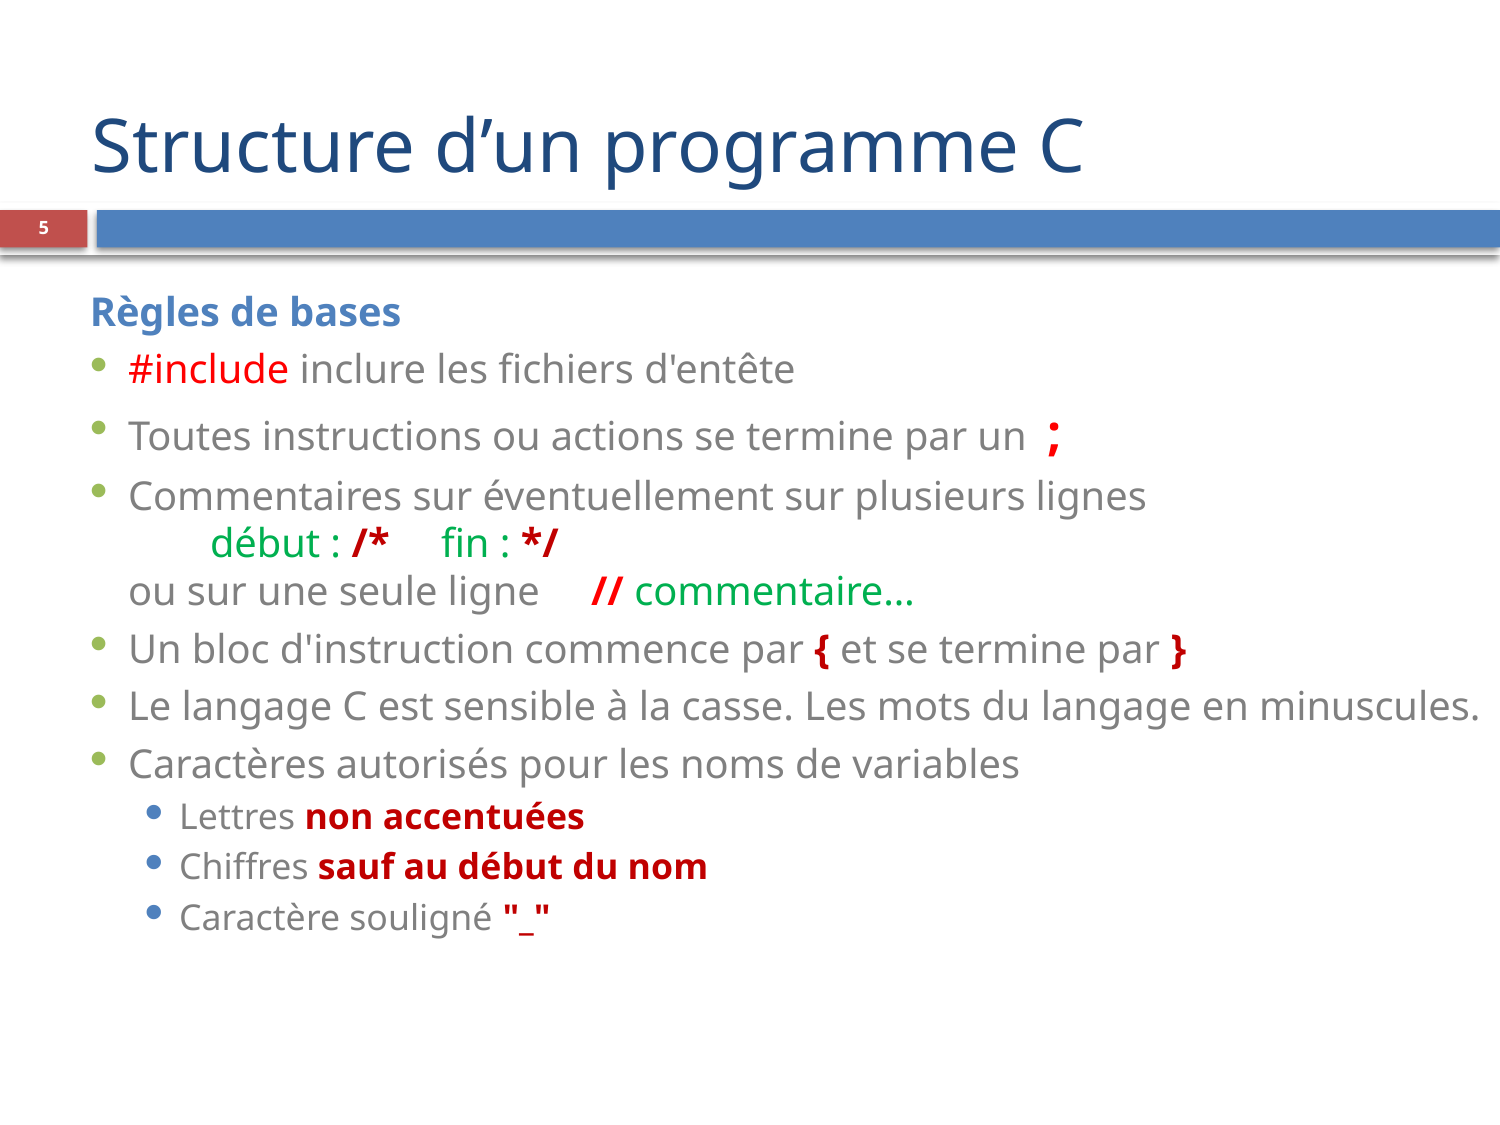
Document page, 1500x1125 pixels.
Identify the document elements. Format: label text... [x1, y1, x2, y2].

list Règles de bases #include inclure les fichiers d'entête Toutes instructions ou actions se termine par un ; Commentaires sur éventuellement sur plusieurs lignes début : /* fin : */ ou sur une seule ligne // commentaire… Un bloc d'instruction commence par { et se termine par } Le langage C est sensible à la casse. Les mots du langage en minuscules. Caractères autorisés pour les noms de variables Lettres non accentuées Chiffres sauf au début du nom Caractère souligné "_" [75, 278, 1500, 1000]
slide_number 5 [0, 208, 88, 249]
title Structure d’un programme C [76, 90, 1427, 195]
